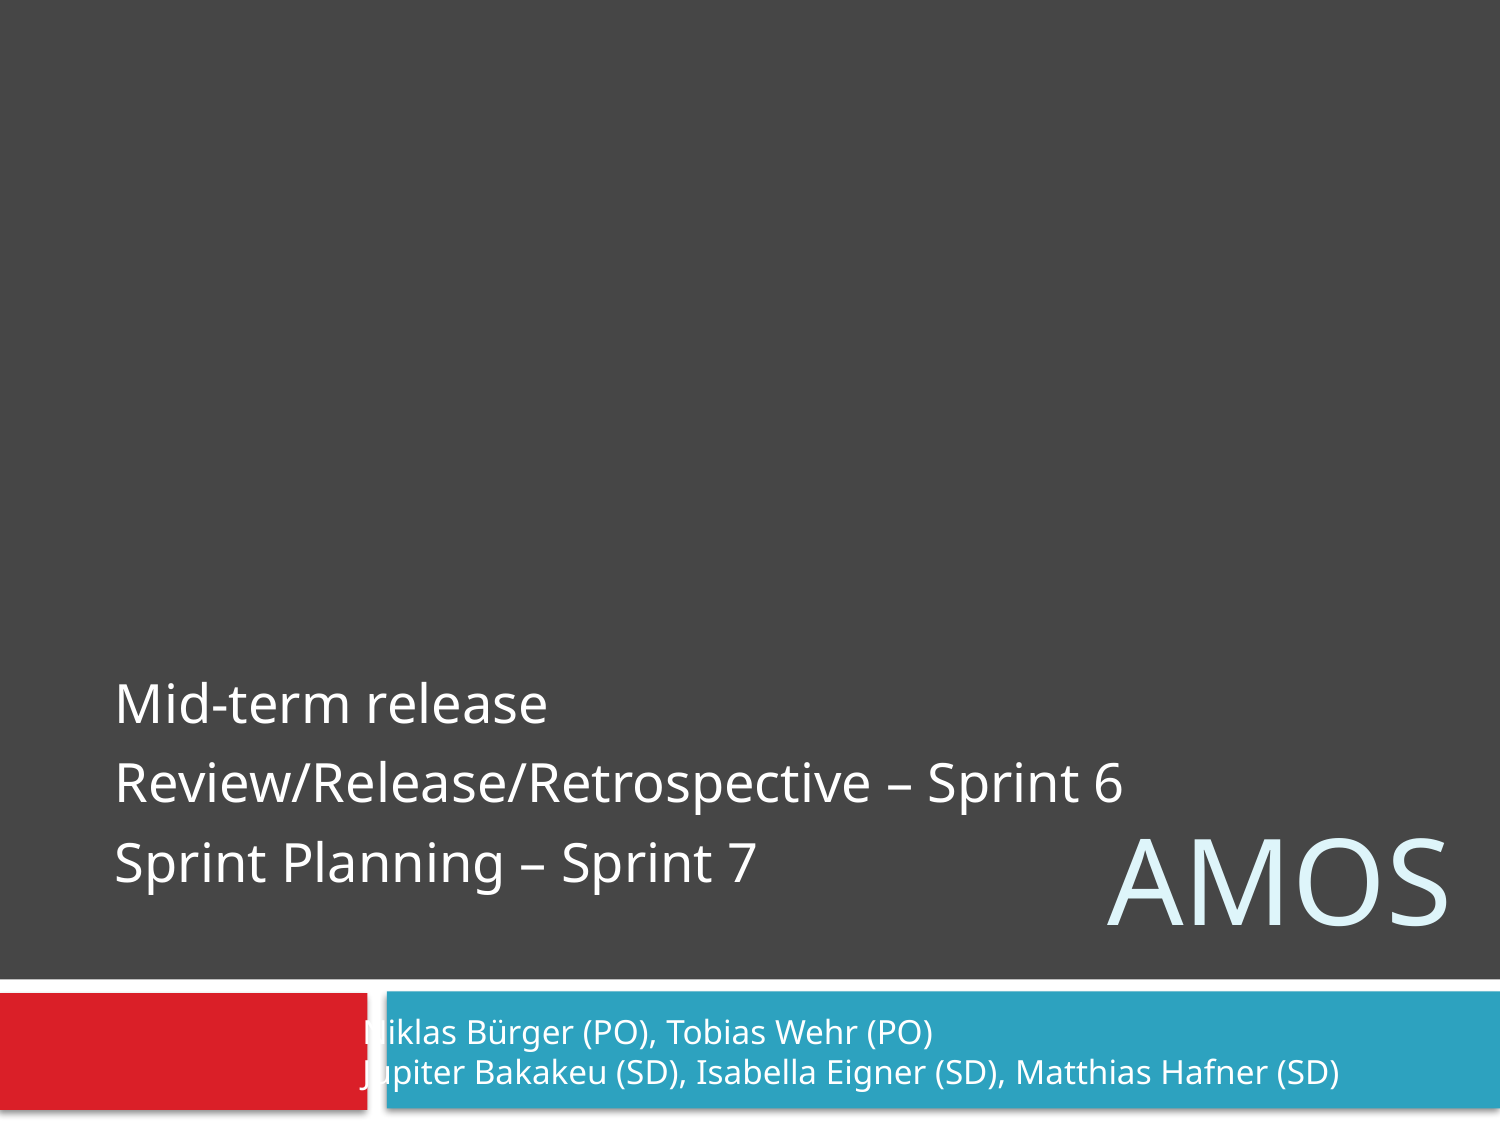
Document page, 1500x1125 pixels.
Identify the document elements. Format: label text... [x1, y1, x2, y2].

text_box Niklas Bürger (PO), Tobias Wehr (PO) Jupiter Bakakeu (SD), Isabella Eigner (SD), Matthias Hafner (SD) [347, 1003, 1356, 1099]
subtitle Mid-term release Review/Release/Retrospective – Sprint 6 Sprint Planning – Sprint 7 [100, 637, 1338, 925]
title AMOS [1092, 656, 1471, 957]
